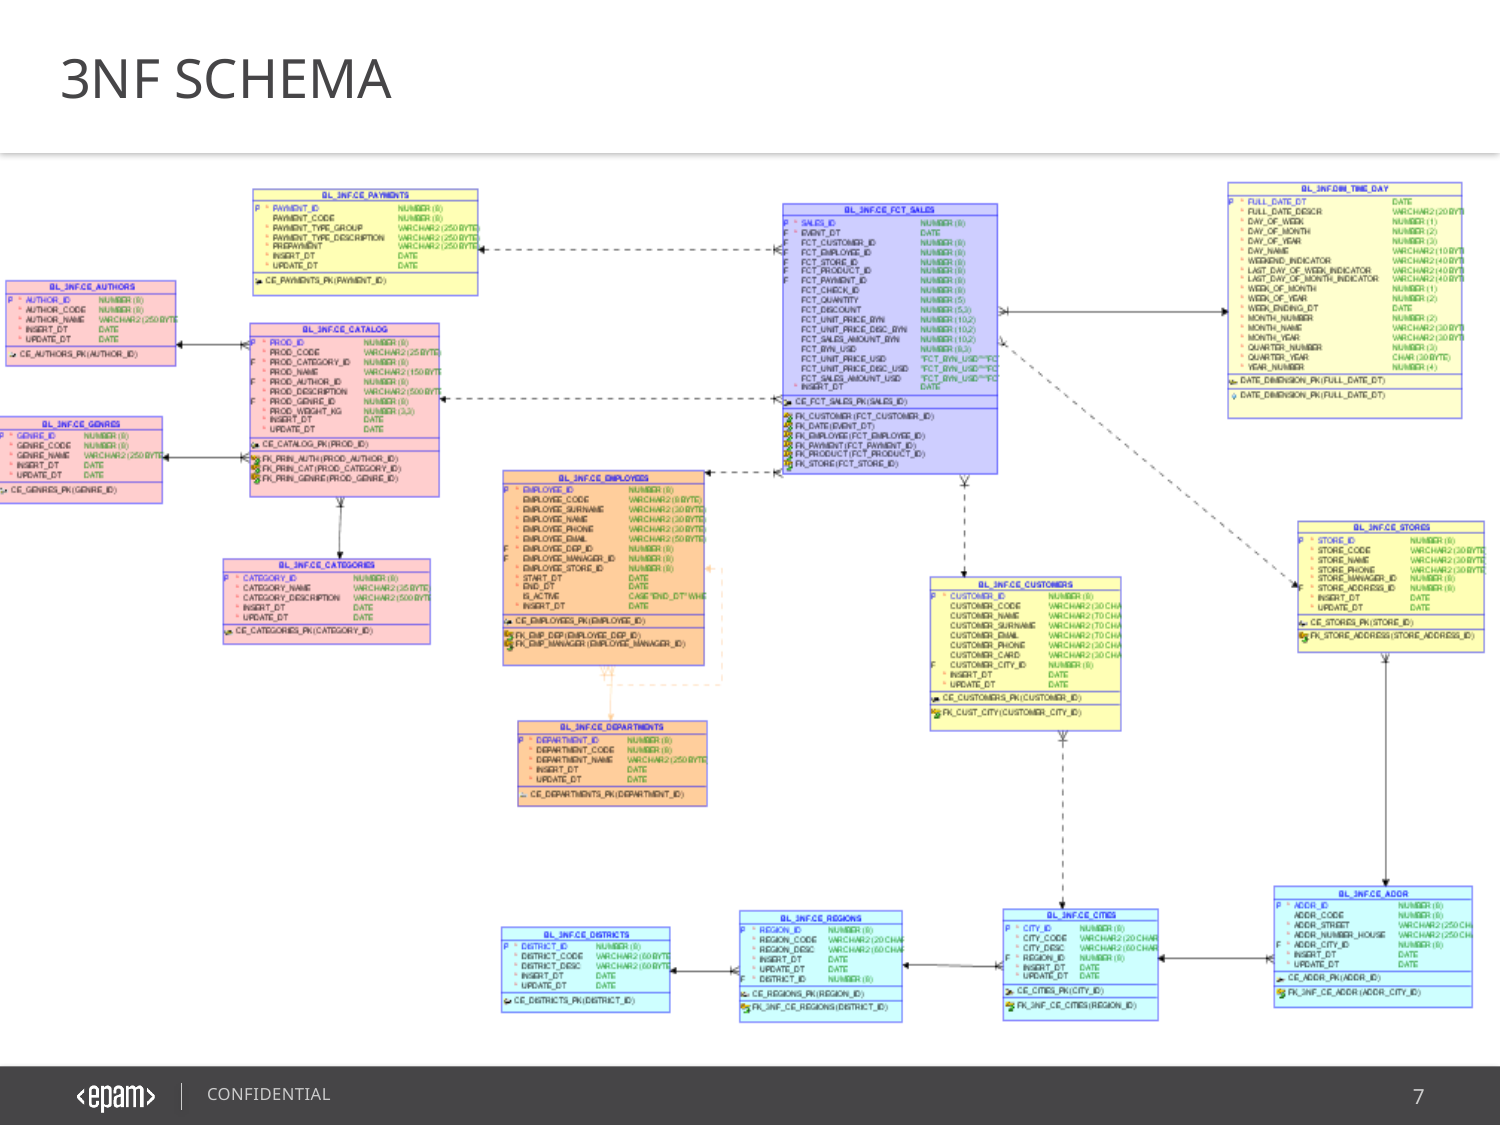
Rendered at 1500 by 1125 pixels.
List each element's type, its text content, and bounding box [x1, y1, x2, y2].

list 3NF SCHEMA [0, 0, 1500, 153]
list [0, 174, 1500, 1038]
picture [76, 1085, 155, 1113]
